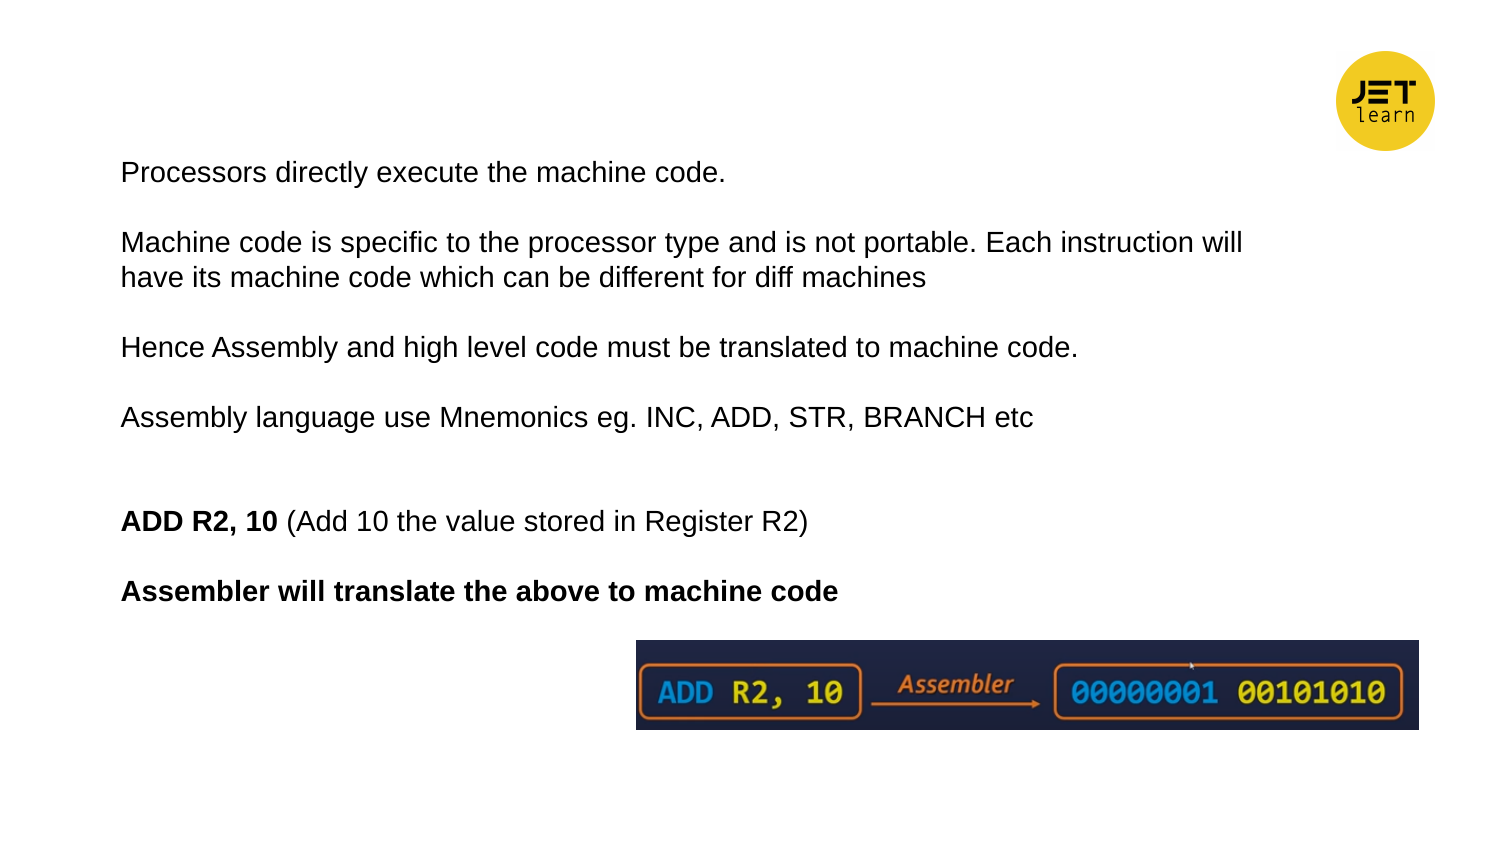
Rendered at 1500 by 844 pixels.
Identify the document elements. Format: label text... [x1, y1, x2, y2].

text_box Processors directly execute the machine code. Machine code is specific to the processor type and is not portable. Each instruction will have its machine code which can be different for diff machines Hence Assembly and high level code must be translated to machine code. Assembly language use Mnemonics eg. INC, ADD, STR, BRANCH etc ADD R2, 10 (Add 10 the value stored in Register R2) Assembler will translate the above to machine code [105, 138, 1277, 763]
picture [636, 640, 1419, 730]
picture [1336, 51, 1435, 151]
